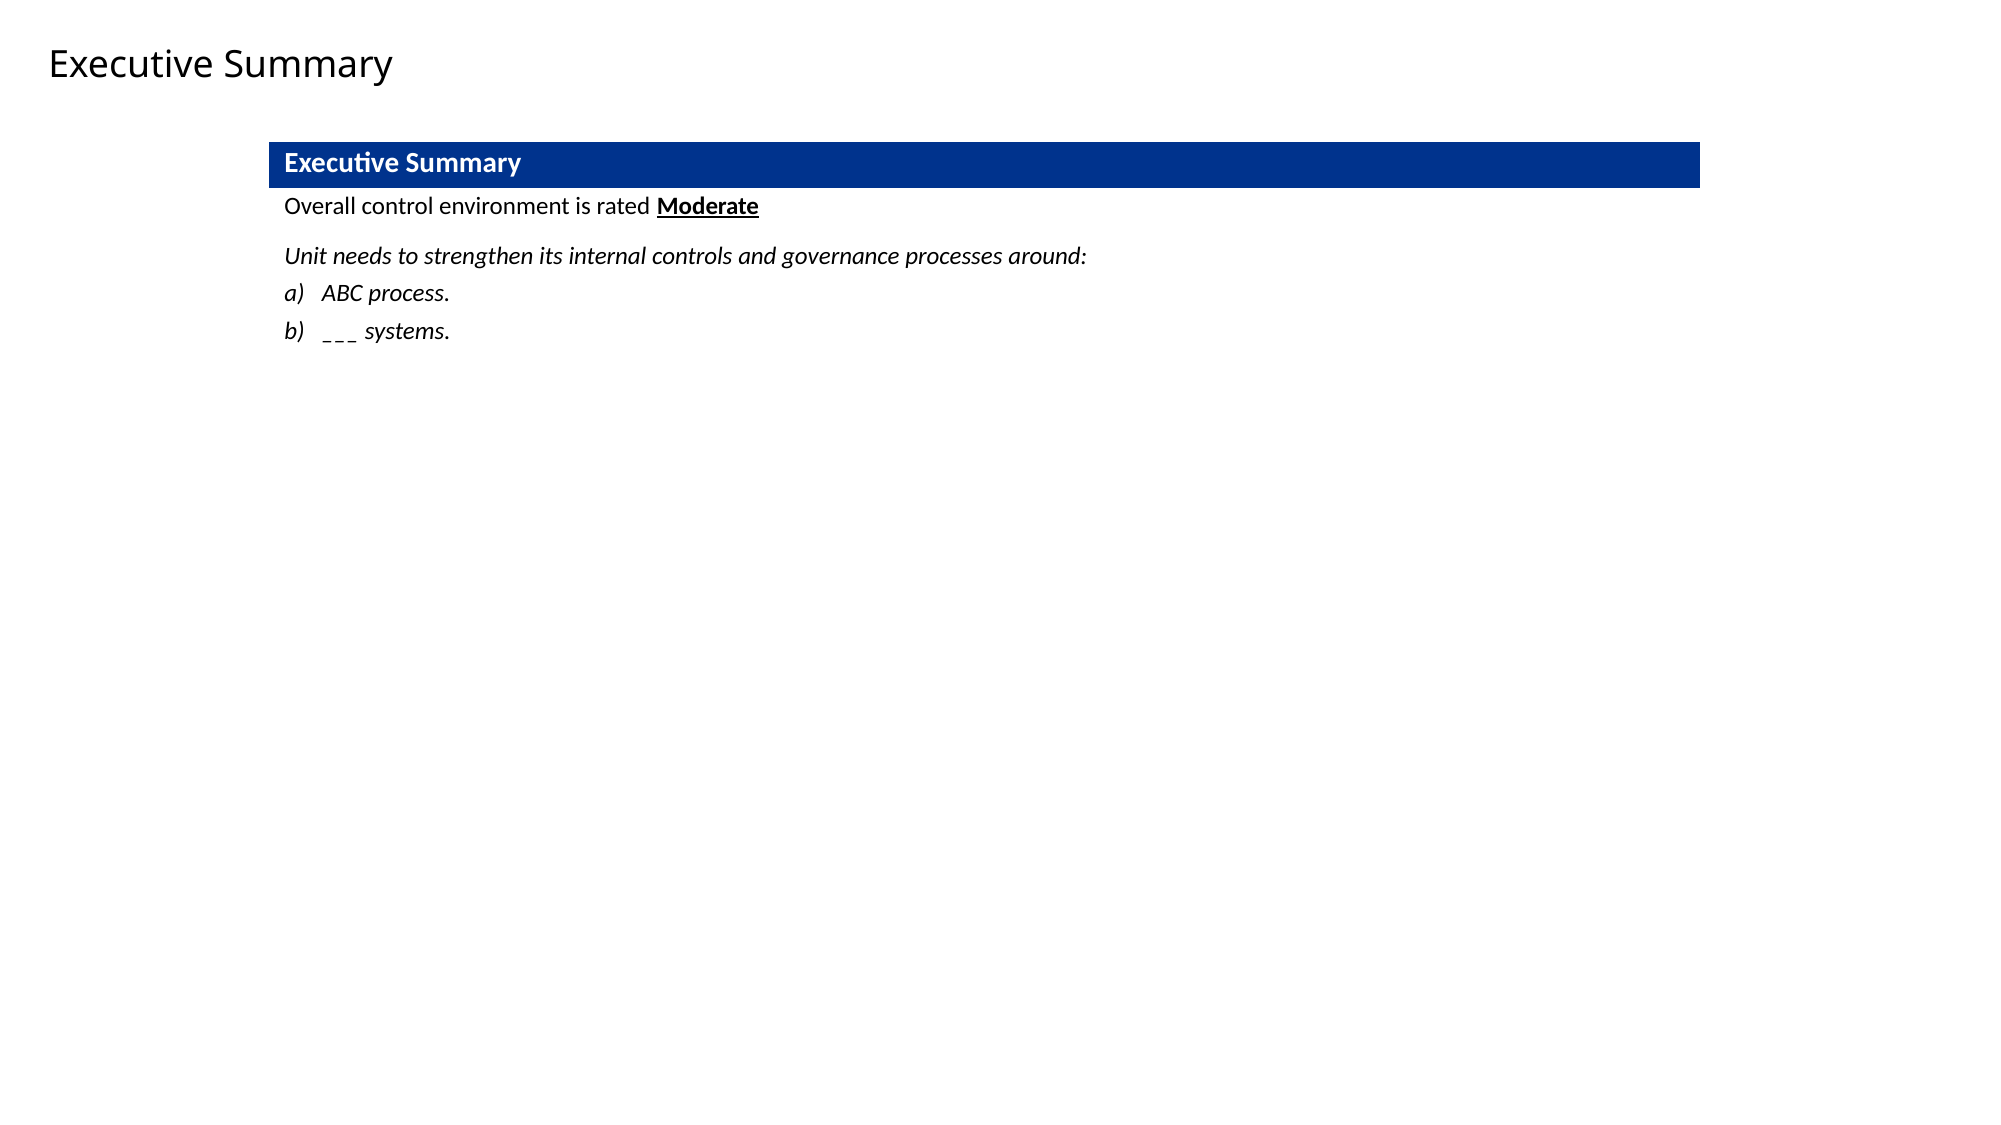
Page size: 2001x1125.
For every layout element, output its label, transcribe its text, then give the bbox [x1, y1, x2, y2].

table_header Executive Summary [269, 142, 1700, 188]
title Executive Summary [33, 12, 1903, 119]
table_cell Overall control environment is rated Moderate Unit needs to strengthen its internal controls and governance processes around: ABC process. ___ systems. [269, 188, 1700, 768]
